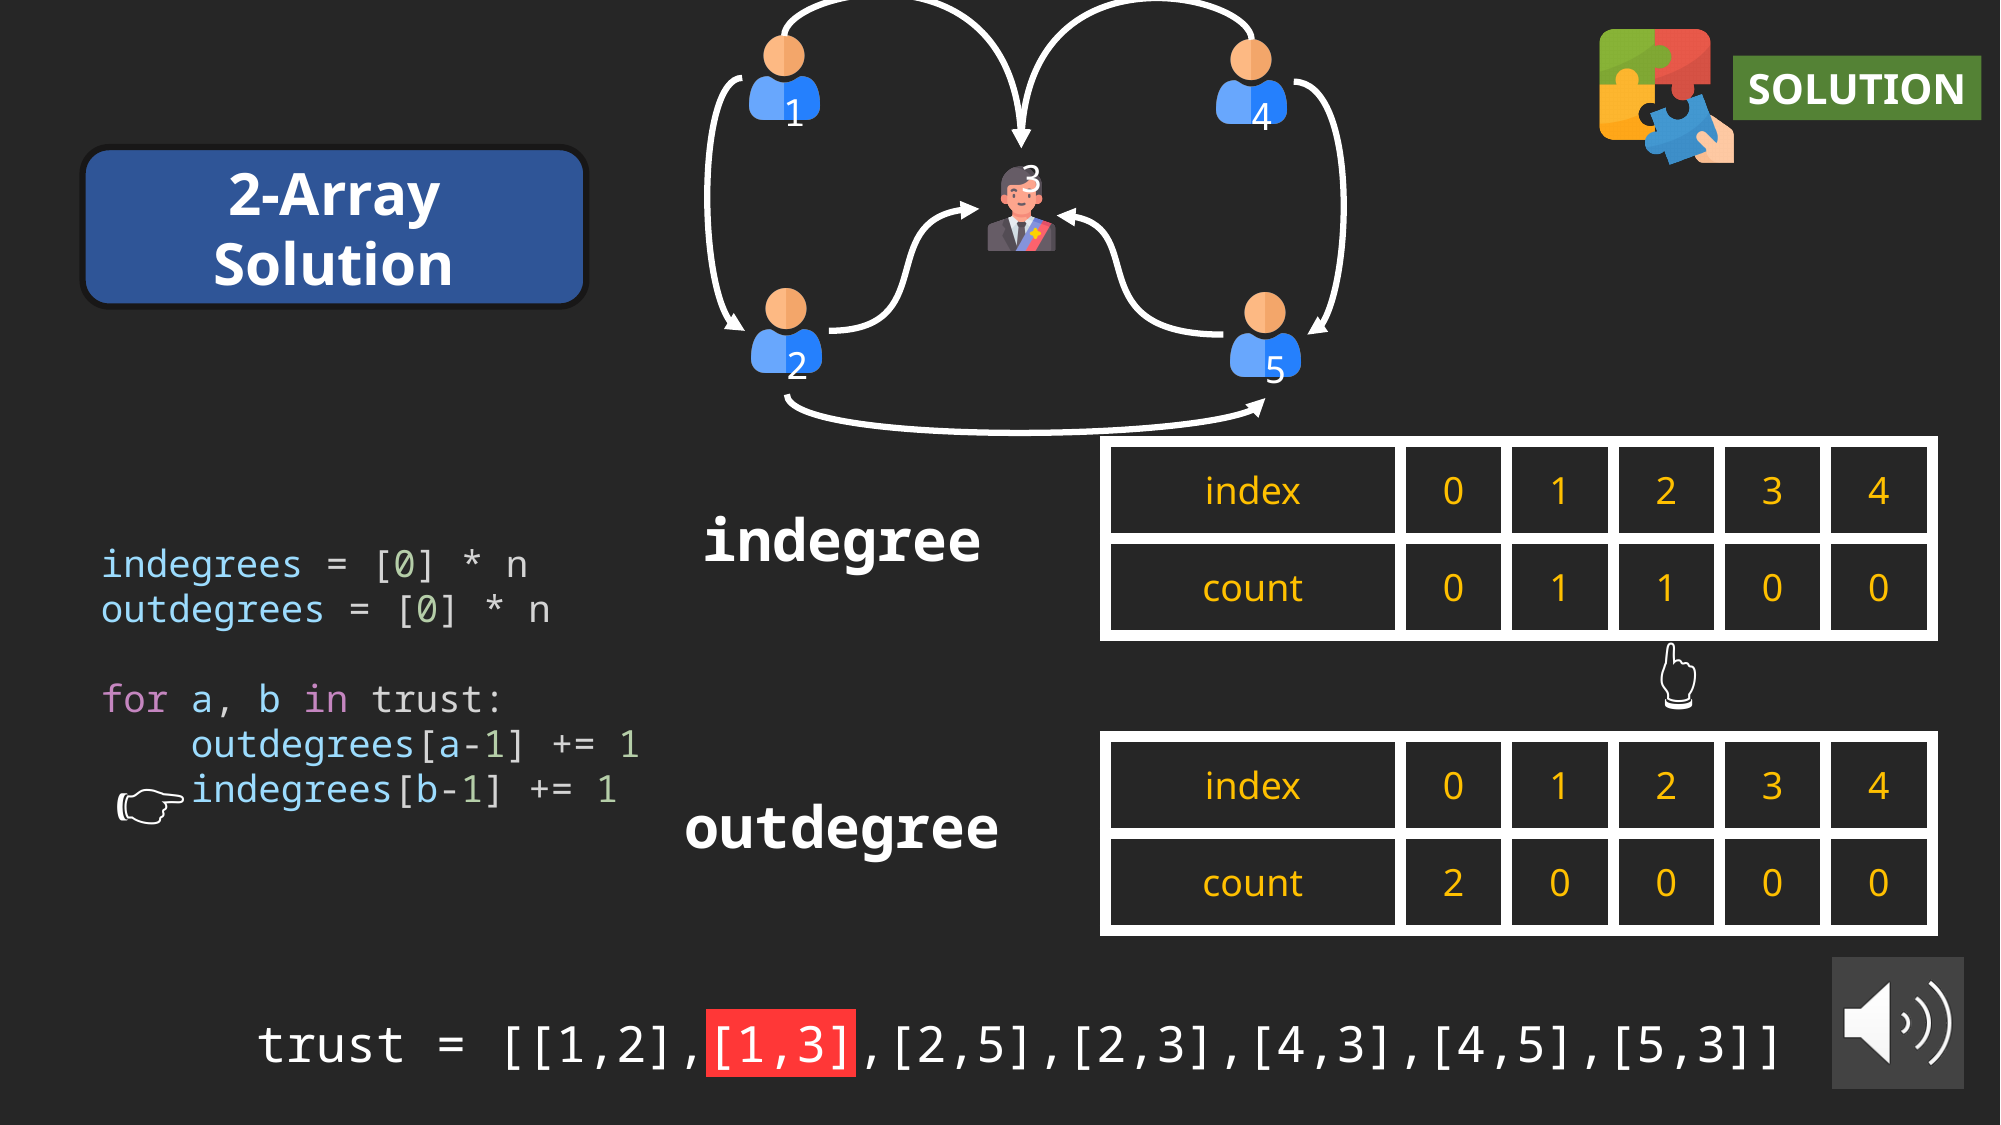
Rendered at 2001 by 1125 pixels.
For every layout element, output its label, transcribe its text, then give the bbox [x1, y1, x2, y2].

table_header index [1111, 447, 1395, 533]
text_box 2-Array Solution [81, 146, 588, 308]
text_box trust = [[1,2],[1,3],[2,5],[2,3],[4,3],[4,5],[5,3]] [153, 1004, 1831, 1080]
table_header 3 [1725, 742, 1820, 828]
table_cell 2 [1406, 839, 1501, 925]
table_header 0 [1406, 447, 1501, 533]
table_header 3 [1725, 447, 1820, 533]
table_cell 0 [1406, 544, 1501, 630]
text_box indegree [663, 495, 1022, 581]
table_header 4 [1831, 742, 1927, 828]
table_cell 0 [1725, 544, 1820, 630]
table_header 1 [1512, 447, 1608, 533]
text_box indegrees = [0] * n outdegrees = [0] * n for a, b in trust: outdegrees[a-1] += 1 indegrees[b-1] += 1 [86, 532, 1087, 818]
table_header index [1111, 742, 1395, 828]
table_cell count [1111, 544, 1395, 630]
picture [1598, 29, 1735, 166]
table_header 2 [1619, 742, 1714, 828]
table_cell 0 [1831, 544, 1927, 630]
table_header 1 [1512, 742, 1608, 828]
table_cell 0 [1512, 839, 1608, 925]
table_header 2 [1619, 447, 1714, 533]
text_box SOLUTION [1735, 55, 1982, 121]
table_cell 0 [1831, 839, 1927, 925]
table_cell 1 [1619, 544, 1714, 630]
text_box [742, 35, 1308, 388]
table_cell 0 [1725, 839, 1820, 925]
text_box outdegree [663, 783, 1022, 868]
table_header 0 [1406, 742, 1501, 828]
table_cell count [1111, 839, 1395, 925]
text_box 👉 [100, 758, 202, 843]
picture [1831, 956, 1965, 1090]
text_box 👆 [1640, 635, 1717, 721]
table_header 4 [1831, 447, 1927, 533]
table_cell 1 [1512, 544, 1608, 630]
table_cell 0 [1619, 839, 1714, 925]
